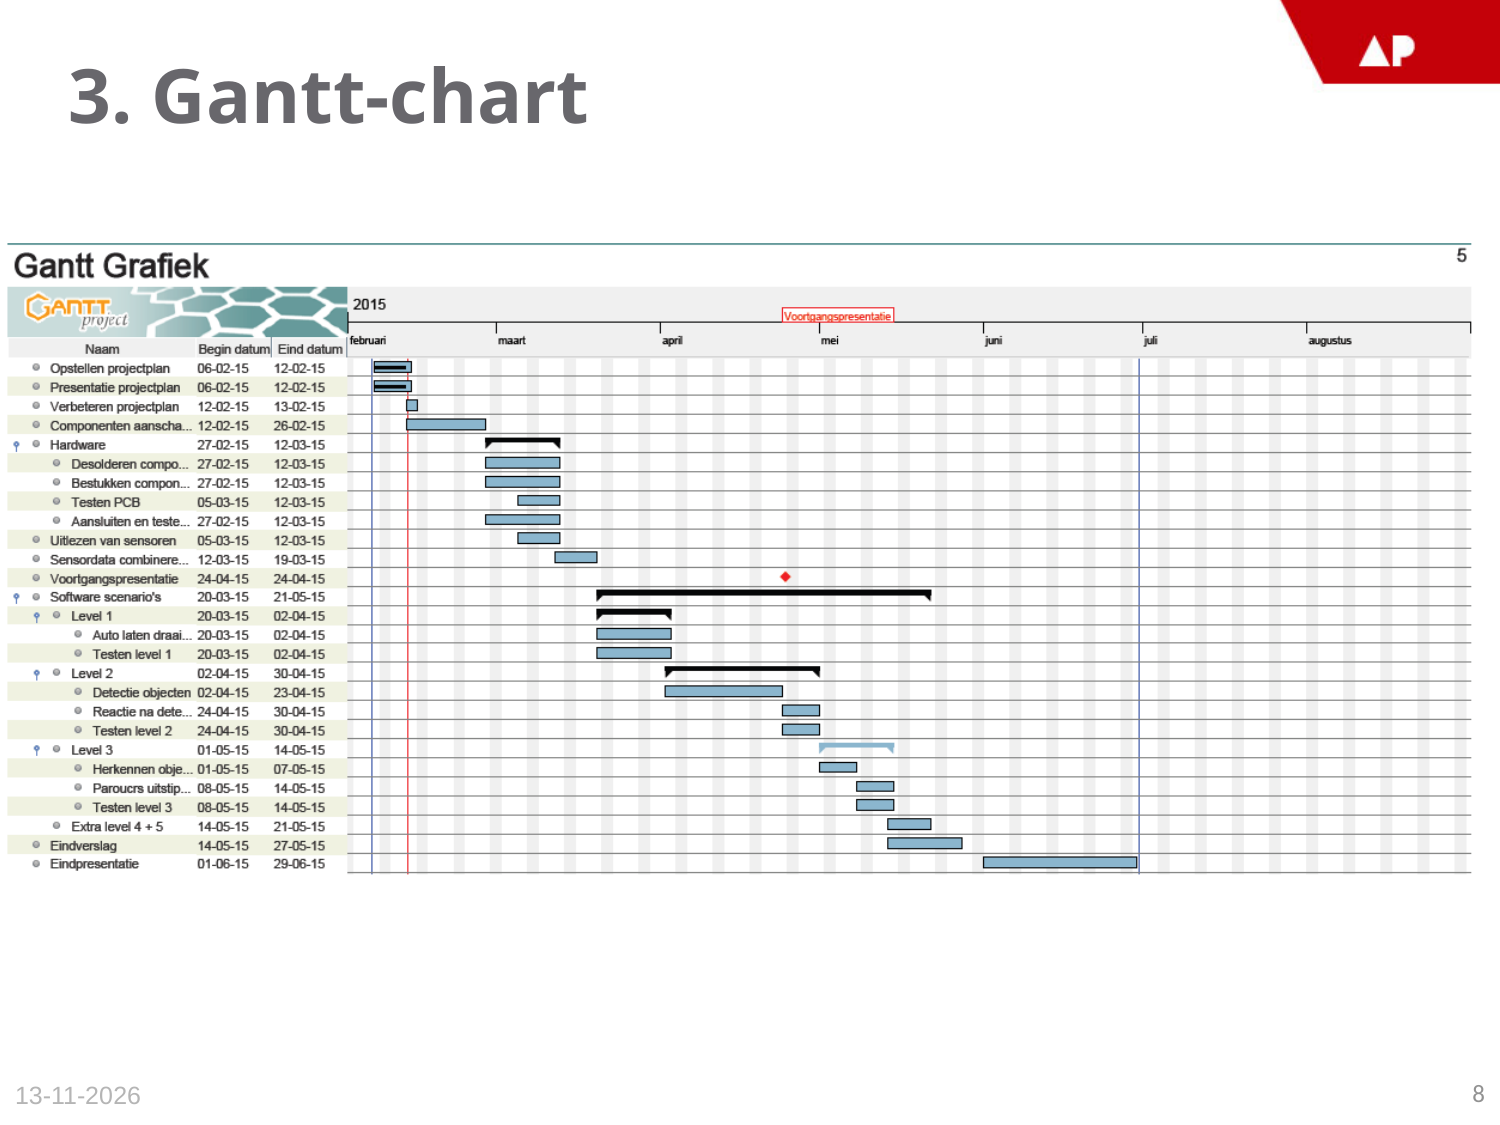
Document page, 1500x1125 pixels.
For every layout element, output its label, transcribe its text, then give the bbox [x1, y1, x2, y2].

title 3. Gantt-chart [53, 0, 1483, 188]
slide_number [0, 1064, 350, 1125]
picture [0, 0, 1500, 1125]
slide_number 8 [1149, 1062, 1500, 1123]
